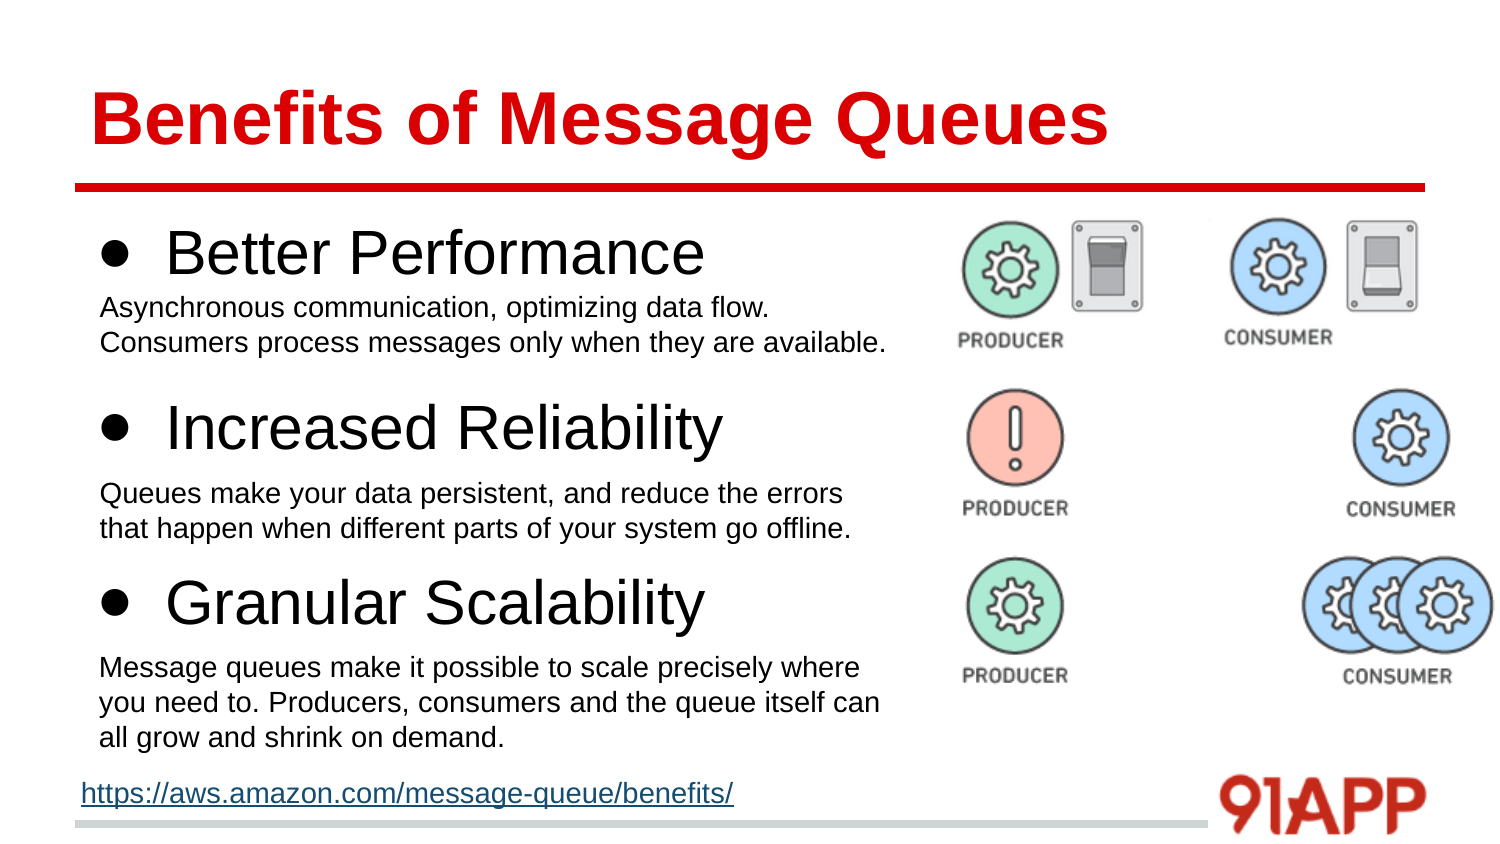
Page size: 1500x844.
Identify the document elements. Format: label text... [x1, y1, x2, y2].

text_box Message queues make it possible to scale precisely where you need to. Producers, consumers and the queue itself can all grow and shrink on demand. [84, 640, 905, 761]
title Benefits of Message Queues [75, 33, 1425, 175]
list Better Performance Increased Reliability Granular Scalability [75, 196, 1425, 808]
text_box https://aws.amazon.com/message-queue/benefits/ [66, 767, 750, 844]
text_box Asynchronous communication, optimizing data flow. Consumers process messages only when they are available. [84, 281, 893, 366]
picture [874, 212, 1500, 844]
text_box Queues make your data persistent, and reduce the errors that happen when different parts of your system go offline. [84, 467, 869, 552]
